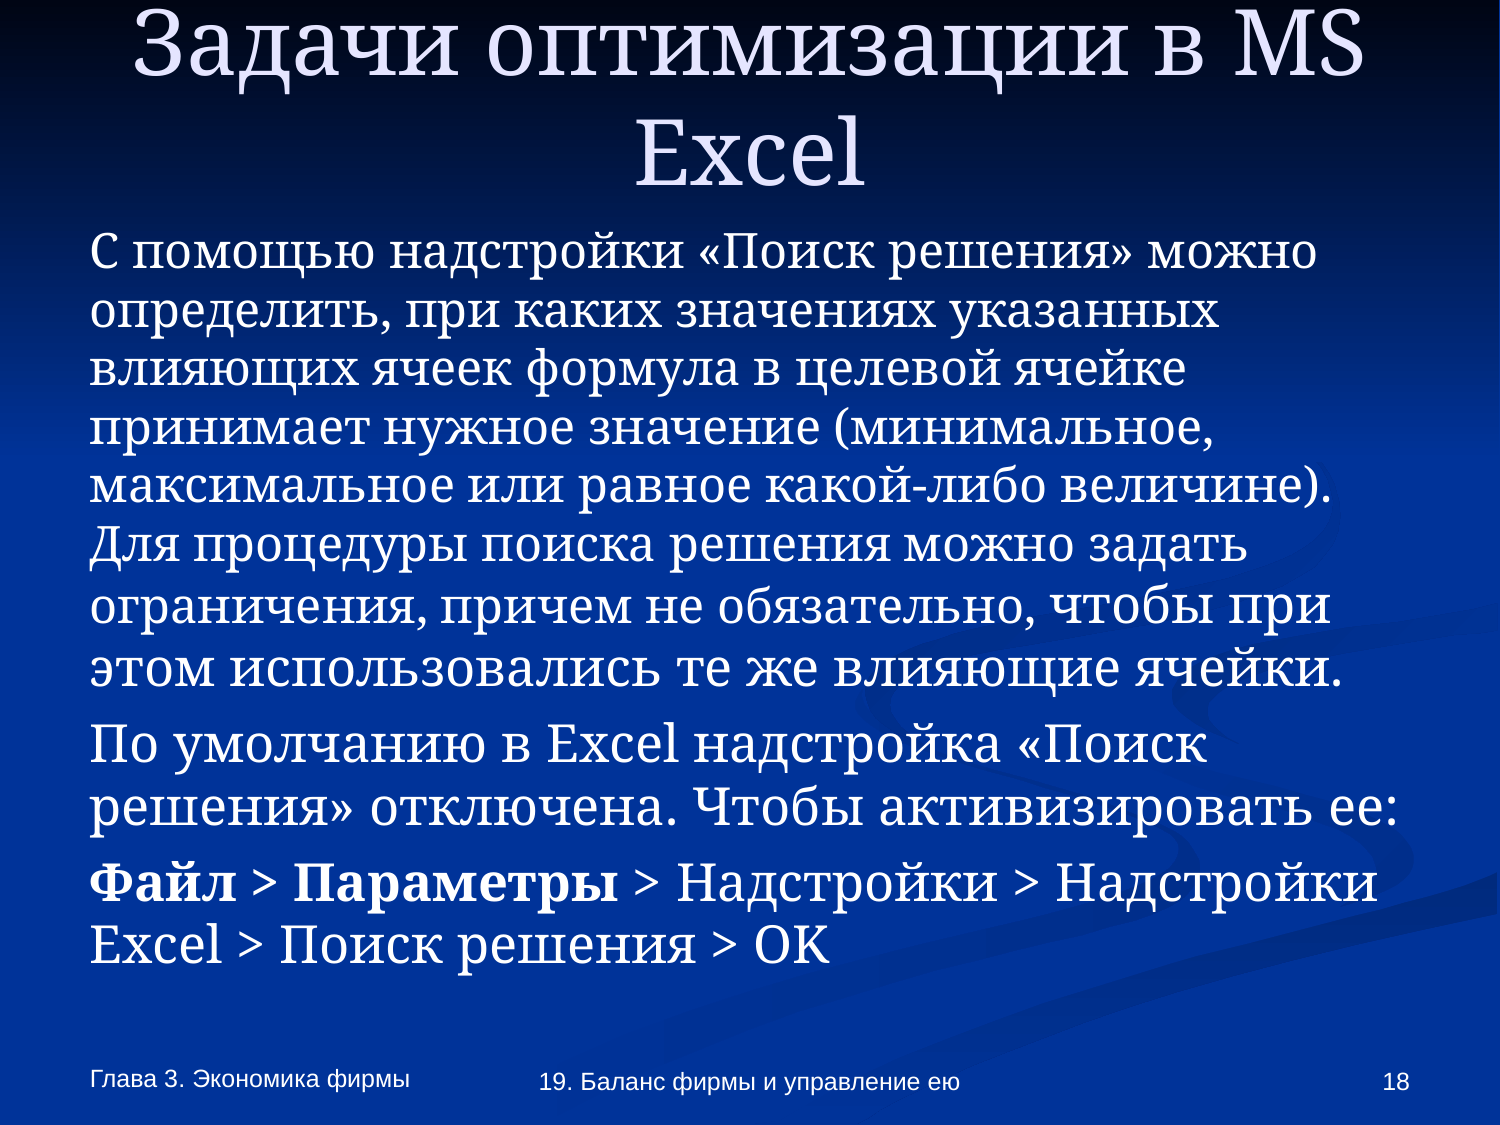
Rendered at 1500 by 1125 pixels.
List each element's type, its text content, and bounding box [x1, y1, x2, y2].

text_box <number> [1074, 1074, 1426, 1104]
text_box С помощью надстройки «Поиск решения» можно определить, при каких значениях указанных влияющих ячеек формула в целевой ячейке принимает нужное значение (минимальное, максимальное или равное какой-либо величине). Для процедуры поиска решения можно задать ограничения, причем не обязательно, чтобы при этом использовались те же влияющие ячейки. По умолчанию в Excel надстройка «Поиск решения» отключена. Чтобы активизировать ее: Файл > Параметры > Надстройки > Надстройки Excel > Поиск решения > OK [74, 212, 1425, 1050]
text_box 19. Баланс фирмы и управление ею [512, 1062, 988, 1104]
text_box Глава 3. Экономика фирмы [75, 1062, 512, 1101]
text_box Задачи оптимизации в MS Excel [74, 0, 1425, 188]
